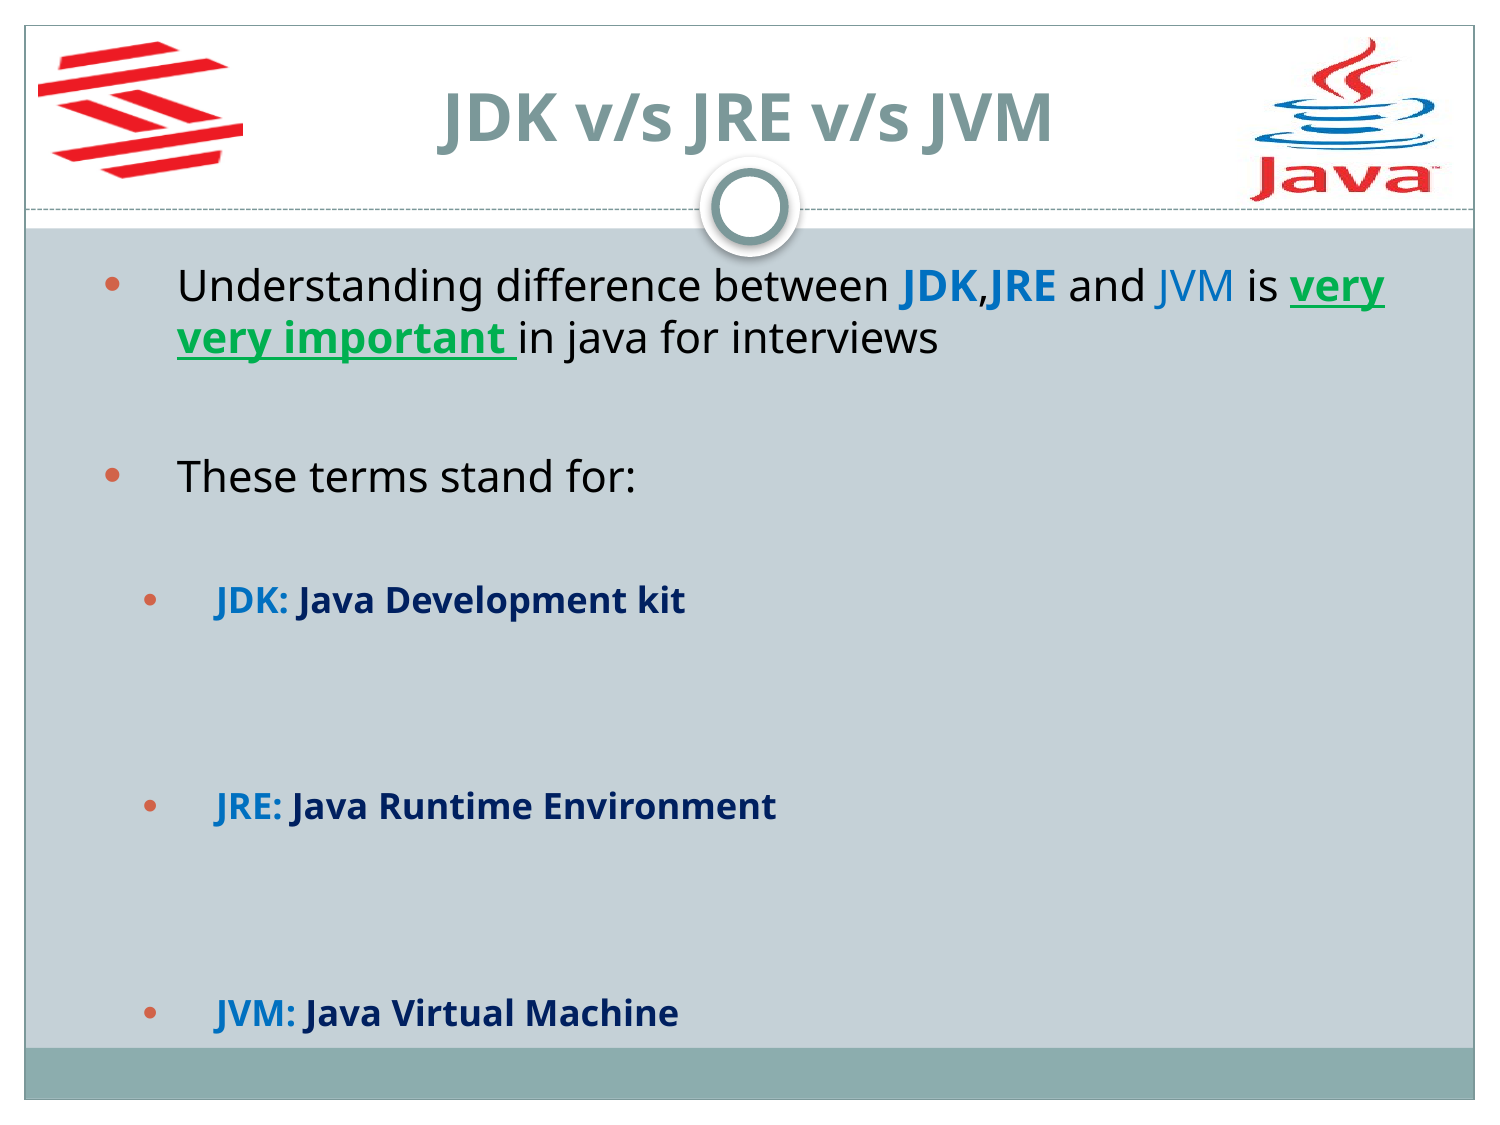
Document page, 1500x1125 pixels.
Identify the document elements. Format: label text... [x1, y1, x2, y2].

picture [37, 40, 243, 185]
picture [1206, 30, 1471, 209]
title JDK v/s JRE v/s JVM [237, 37, 1200, 162]
list Understanding difference between JDK,JRE and JVM is very very important in java for interviews These terms stand for: JDK: Java Development kit JRE: Java Runtime Environment JVM: Java Virtual Machine [49, 250, 1445, 1047]
